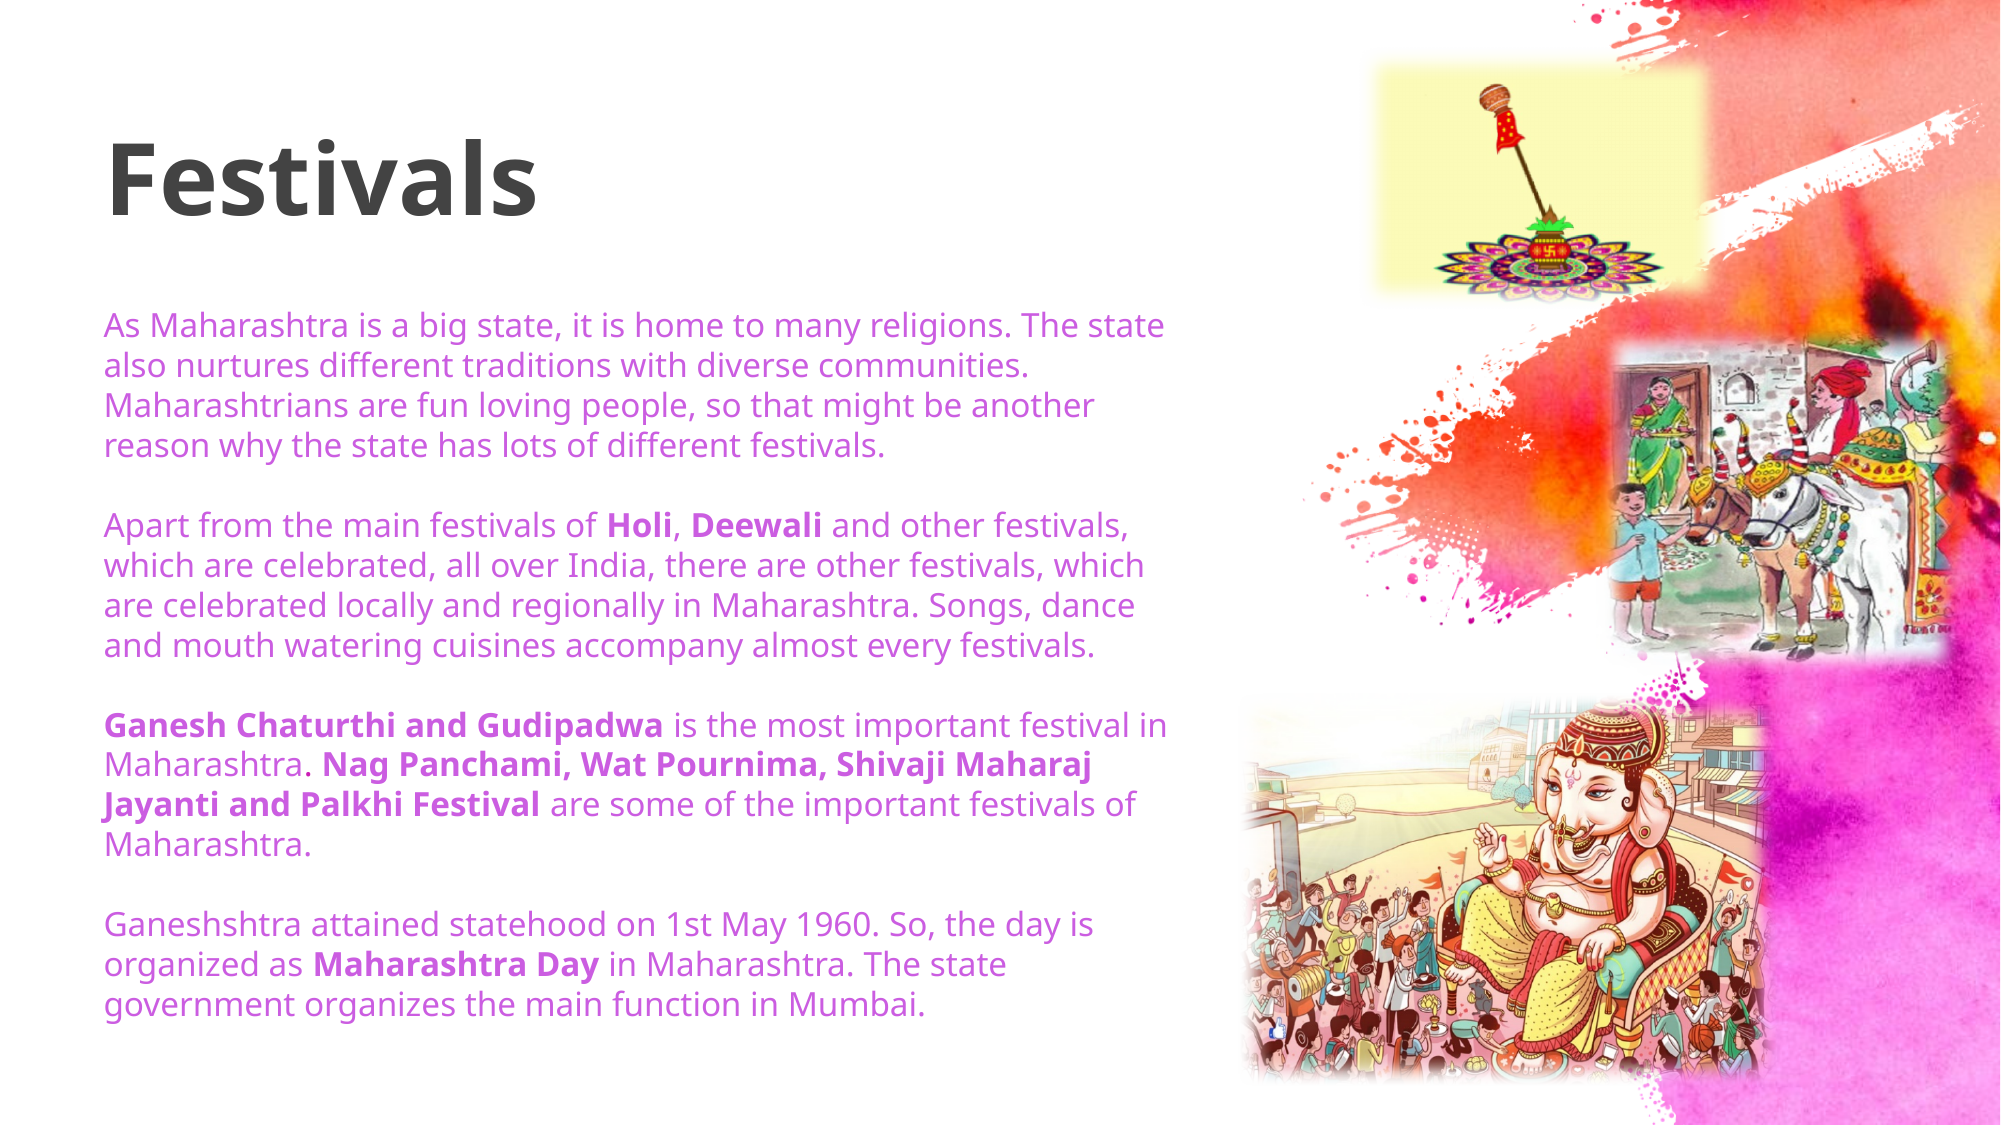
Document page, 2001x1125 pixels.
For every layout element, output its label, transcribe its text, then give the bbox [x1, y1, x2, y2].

picture [0, 0, 2001, 1125]
text_box [974, 537, 1025, 588]
text_box Festivals [89, 108, 555, 243]
text_box As Maharashtra is a big state, it is home to many religions. The state also nurtures different traditions with diverse communities. Maharashtrians are fun loving people, so that might be another reason why the state has lots of different festivals. Apart from the main festivals of Holi, Deewali and other festivals, which are celebrated, all over India, there are other festivals, which are celebrated locally and regionally in Maharashtra. Songs, dance and mouth watering cuisines accompany almost every festivals. Ganesh Chaturthi and Gudipadwa is the most important festival in Maharashtra. Nag Panchami, Wat Pournima, Shivaji Maharaj Jayanti and Palkhi Festival are some of the important festivals of Maharashtra. Ganeshshtra attained statehood on 1st May 1960. So, the day is organized as Maharashtra Day in Maharashtra. The state government organizes the main function in Mumbai. [88, 297, 1208, 1031]
